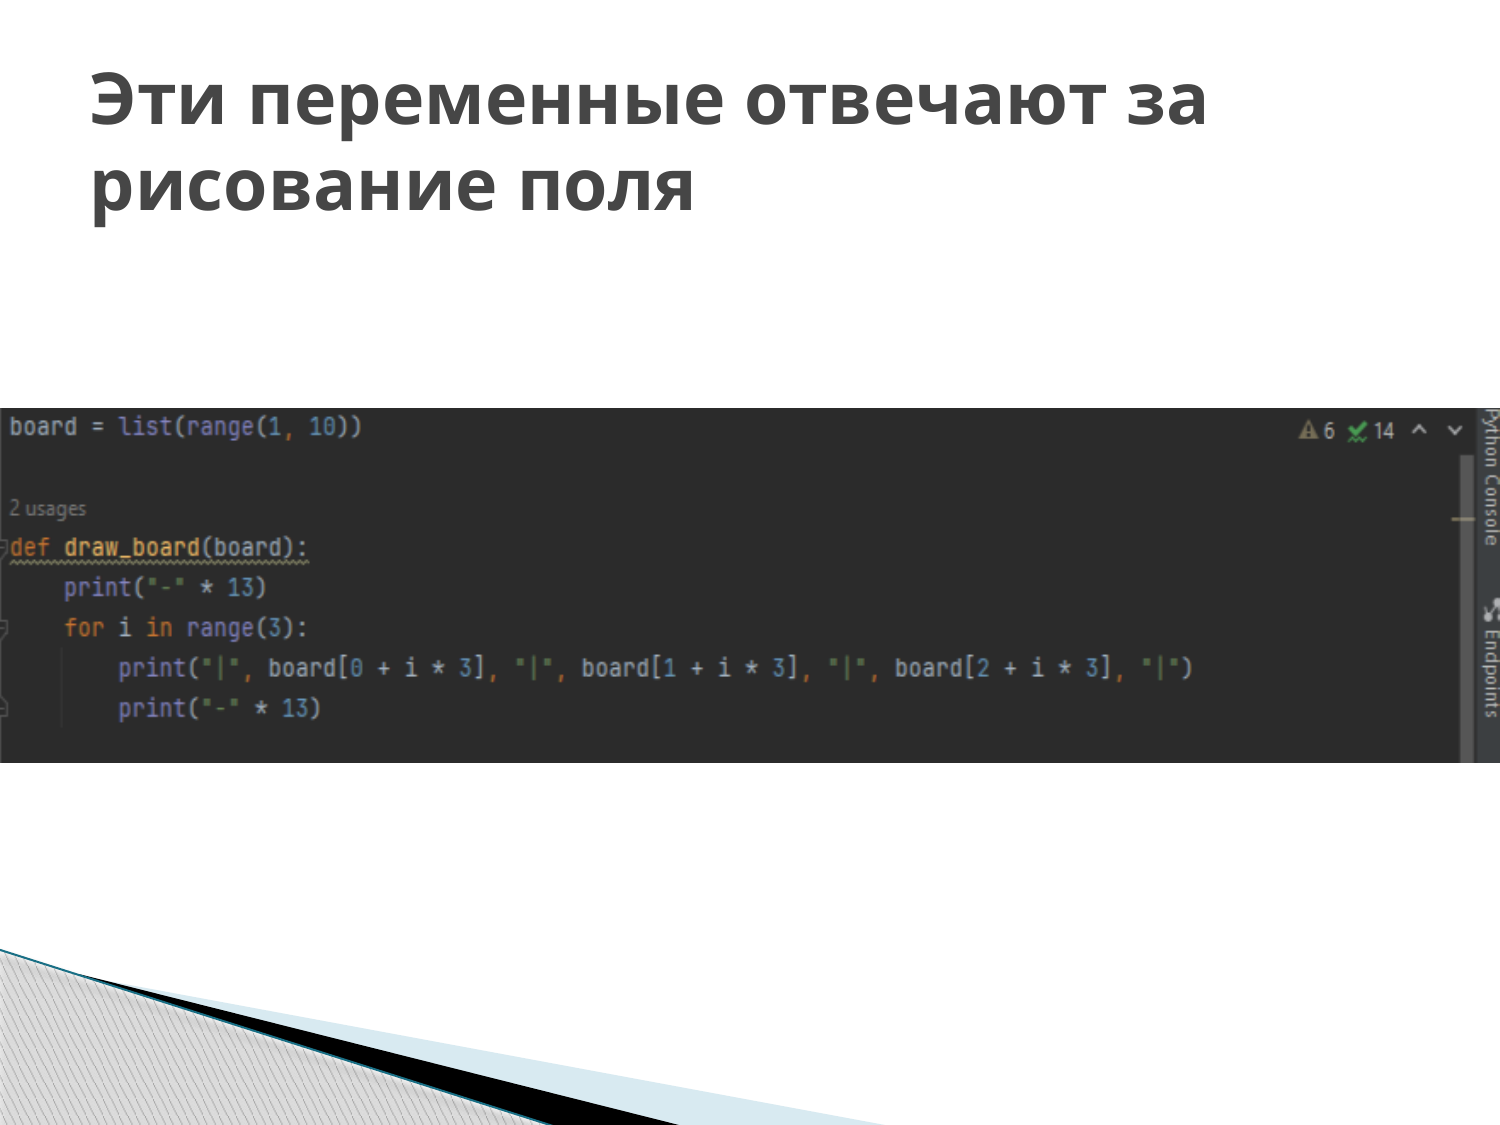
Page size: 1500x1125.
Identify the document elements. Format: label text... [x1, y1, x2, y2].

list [0, 408, 1500, 764]
title Эти переменные отвечают за рисование поля [75, 45, 1425, 233]
